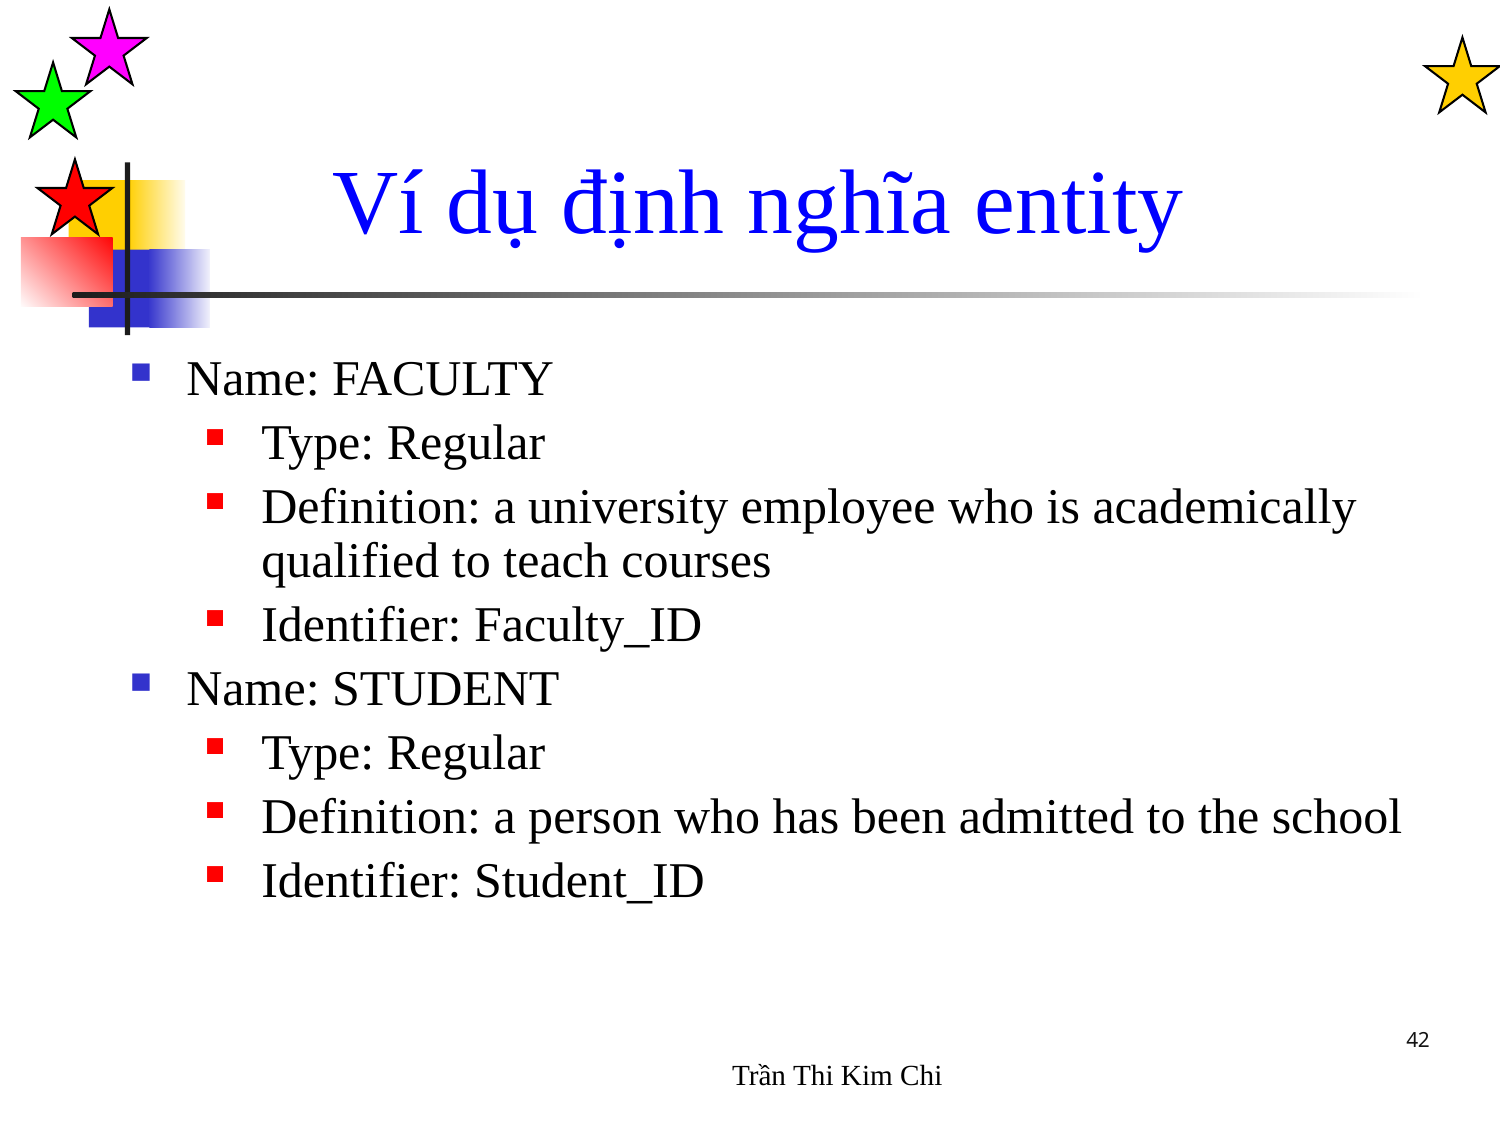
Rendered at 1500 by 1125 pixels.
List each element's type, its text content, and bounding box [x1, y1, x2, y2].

title Ví dụ định nghĩa entity [87, 87, 1430, 260]
text_box 42 [1369, 1002, 1445, 1063]
list Name: FACULTY Type: Regular Definition: a university employee who is academically qualified to teach courses Identifier: Faculty_ID Name: STUDENT Type: Regular Definition: a person who has been admitted to the school Identifier: Student_ID [99, 337, 1450, 1125]
footer Trần Thi Kim Chi [600, 1024, 1075, 1100]
